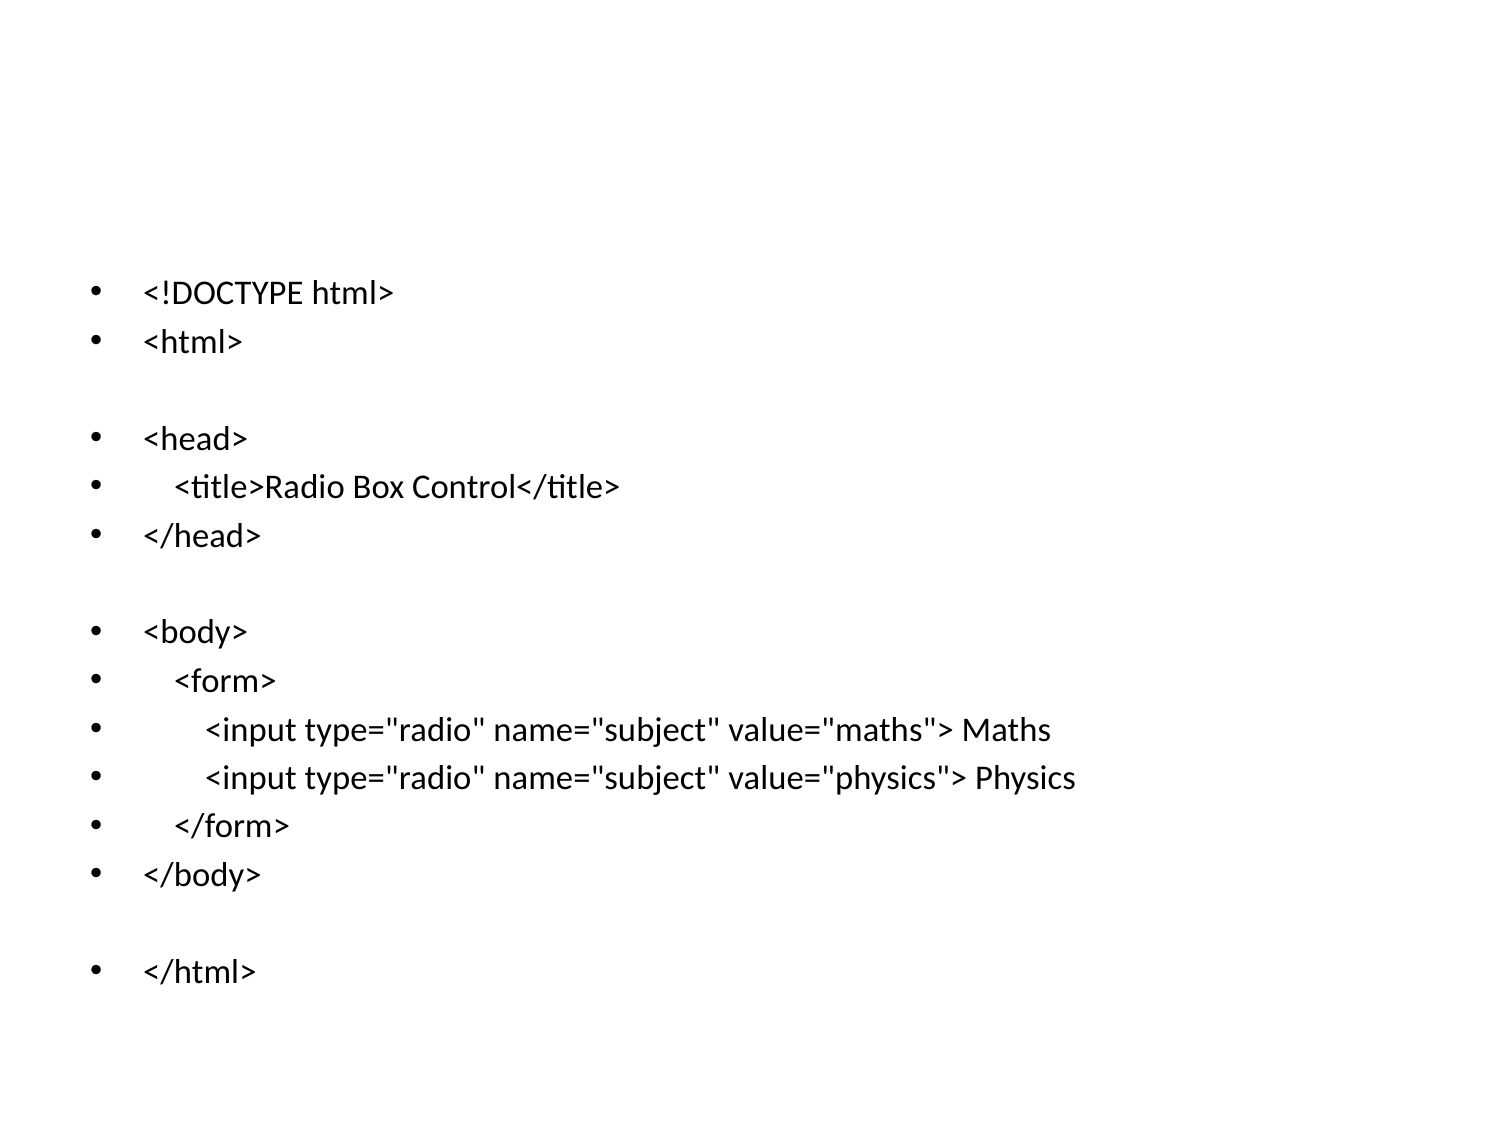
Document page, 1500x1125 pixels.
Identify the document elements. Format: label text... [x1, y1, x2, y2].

list <!DOCTYPE html> <html> <head> <title>Radio Box Control</title> </head> <body> <form> <input type="radio" name="subject" value="maths"> Maths <input type="radio" name="subject" value="physics"> Physics </form> </body> </html> [75, 262, 1425, 1005]
